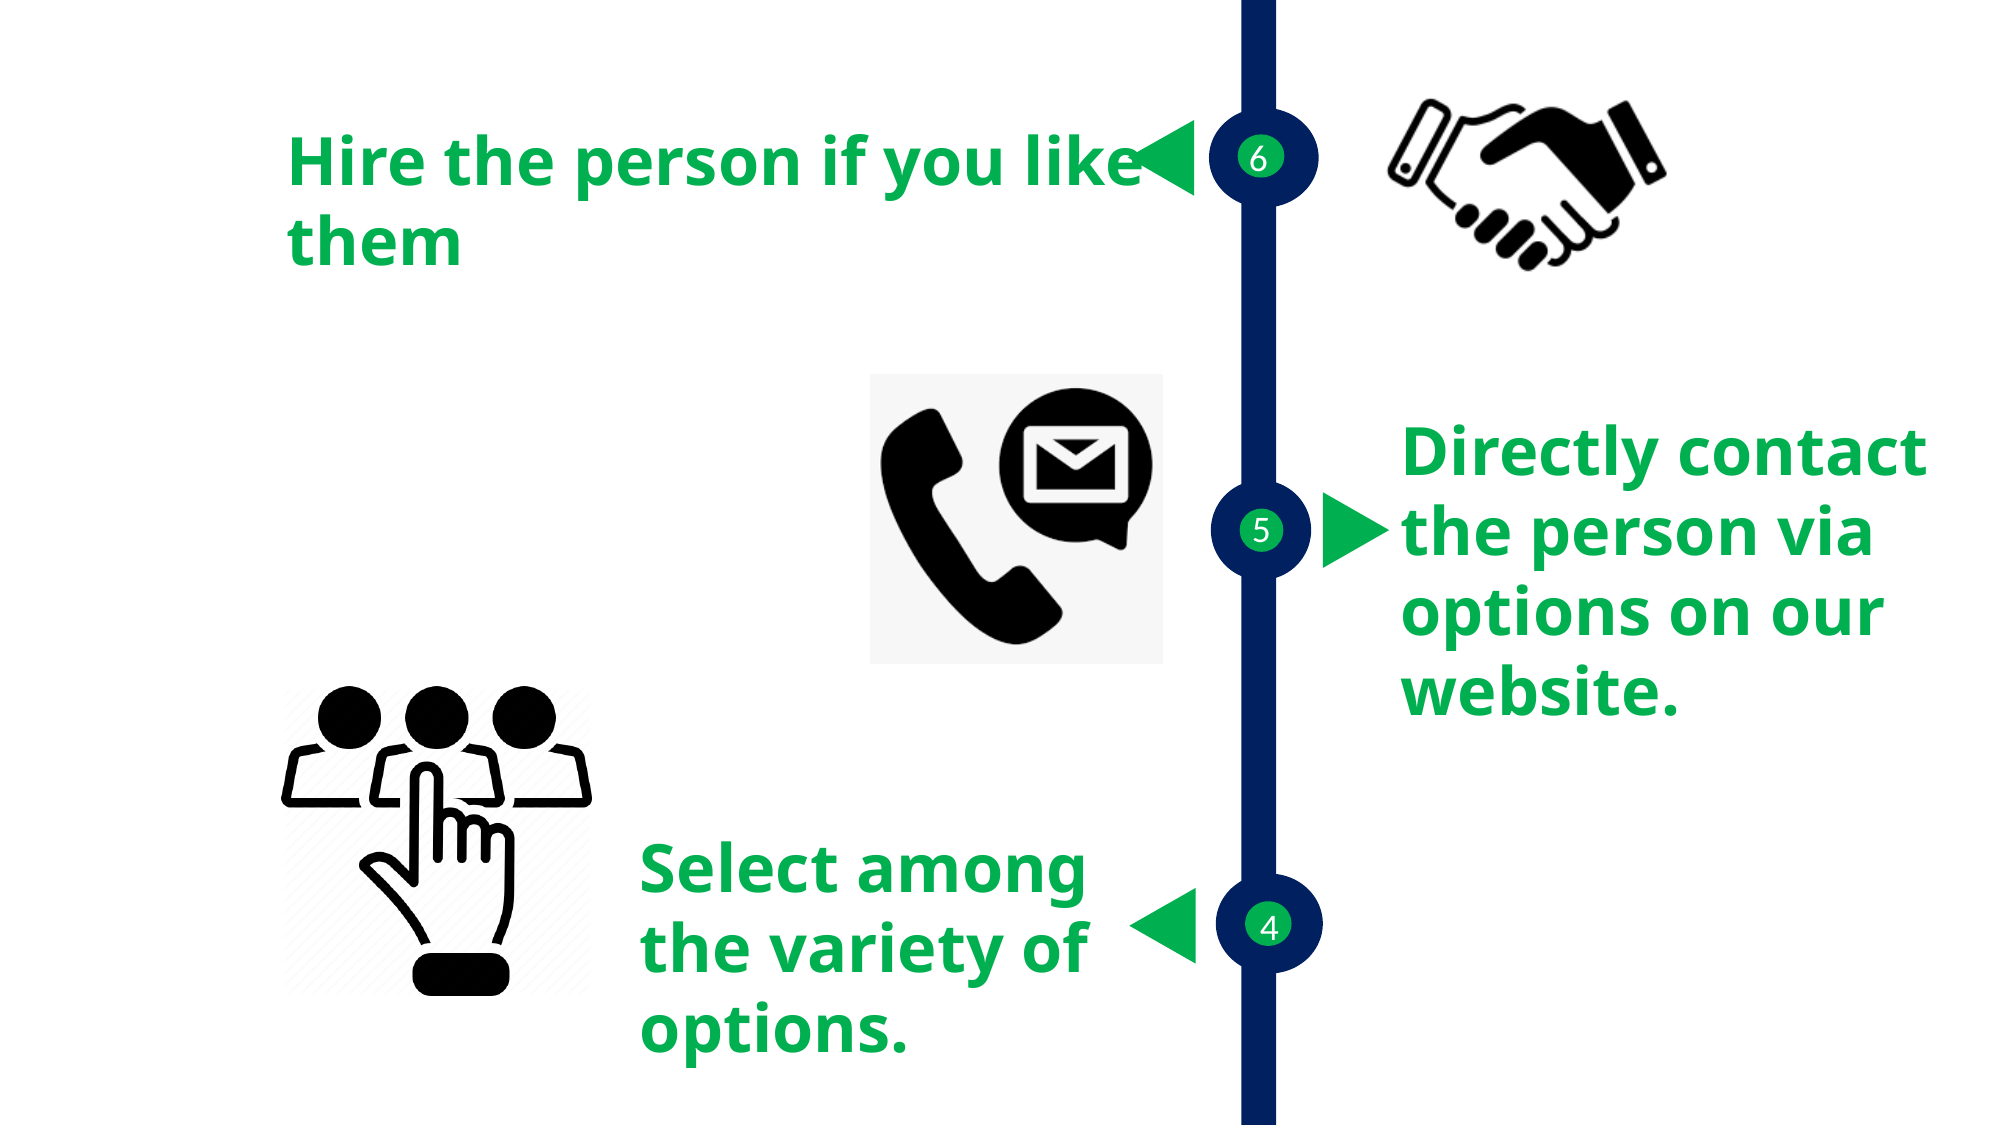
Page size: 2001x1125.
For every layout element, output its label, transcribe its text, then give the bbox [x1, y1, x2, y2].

text_box Select among the variety of options. [625, 818, 1217, 1074]
text_box 6 [1234, 126, 1319, 186]
text_box [1240, 0, 1277, 111]
text_box 4 [1245, 895, 1306, 956]
text_box [1207, 106, 1311, 209]
text_box [1217, 872, 1324, 975]
text_box [1240, 205, 1277, 483]
text_box [1182, 118, 1196, 198]
text_box 5 [1237, 497, 1277, 558]
text_box [1209, 479, 1313, 582]
picture [1371, 21, 1684, 334]
text_box [1240, 578, 1277, 880]
text_box [1277, 513, 1285, 547]
text_box [1321, 490, 1385, 570]
text_box [1240, 968, 1277, 1125]
picture [870, 374, 1163, 664]
text_box Hire the person if you like them [272, 111, 1182, 287]
picture [281, 686, 592, 996]
text_box Directly contact the person via options on our website. [1385, 401, 1992, 736]
